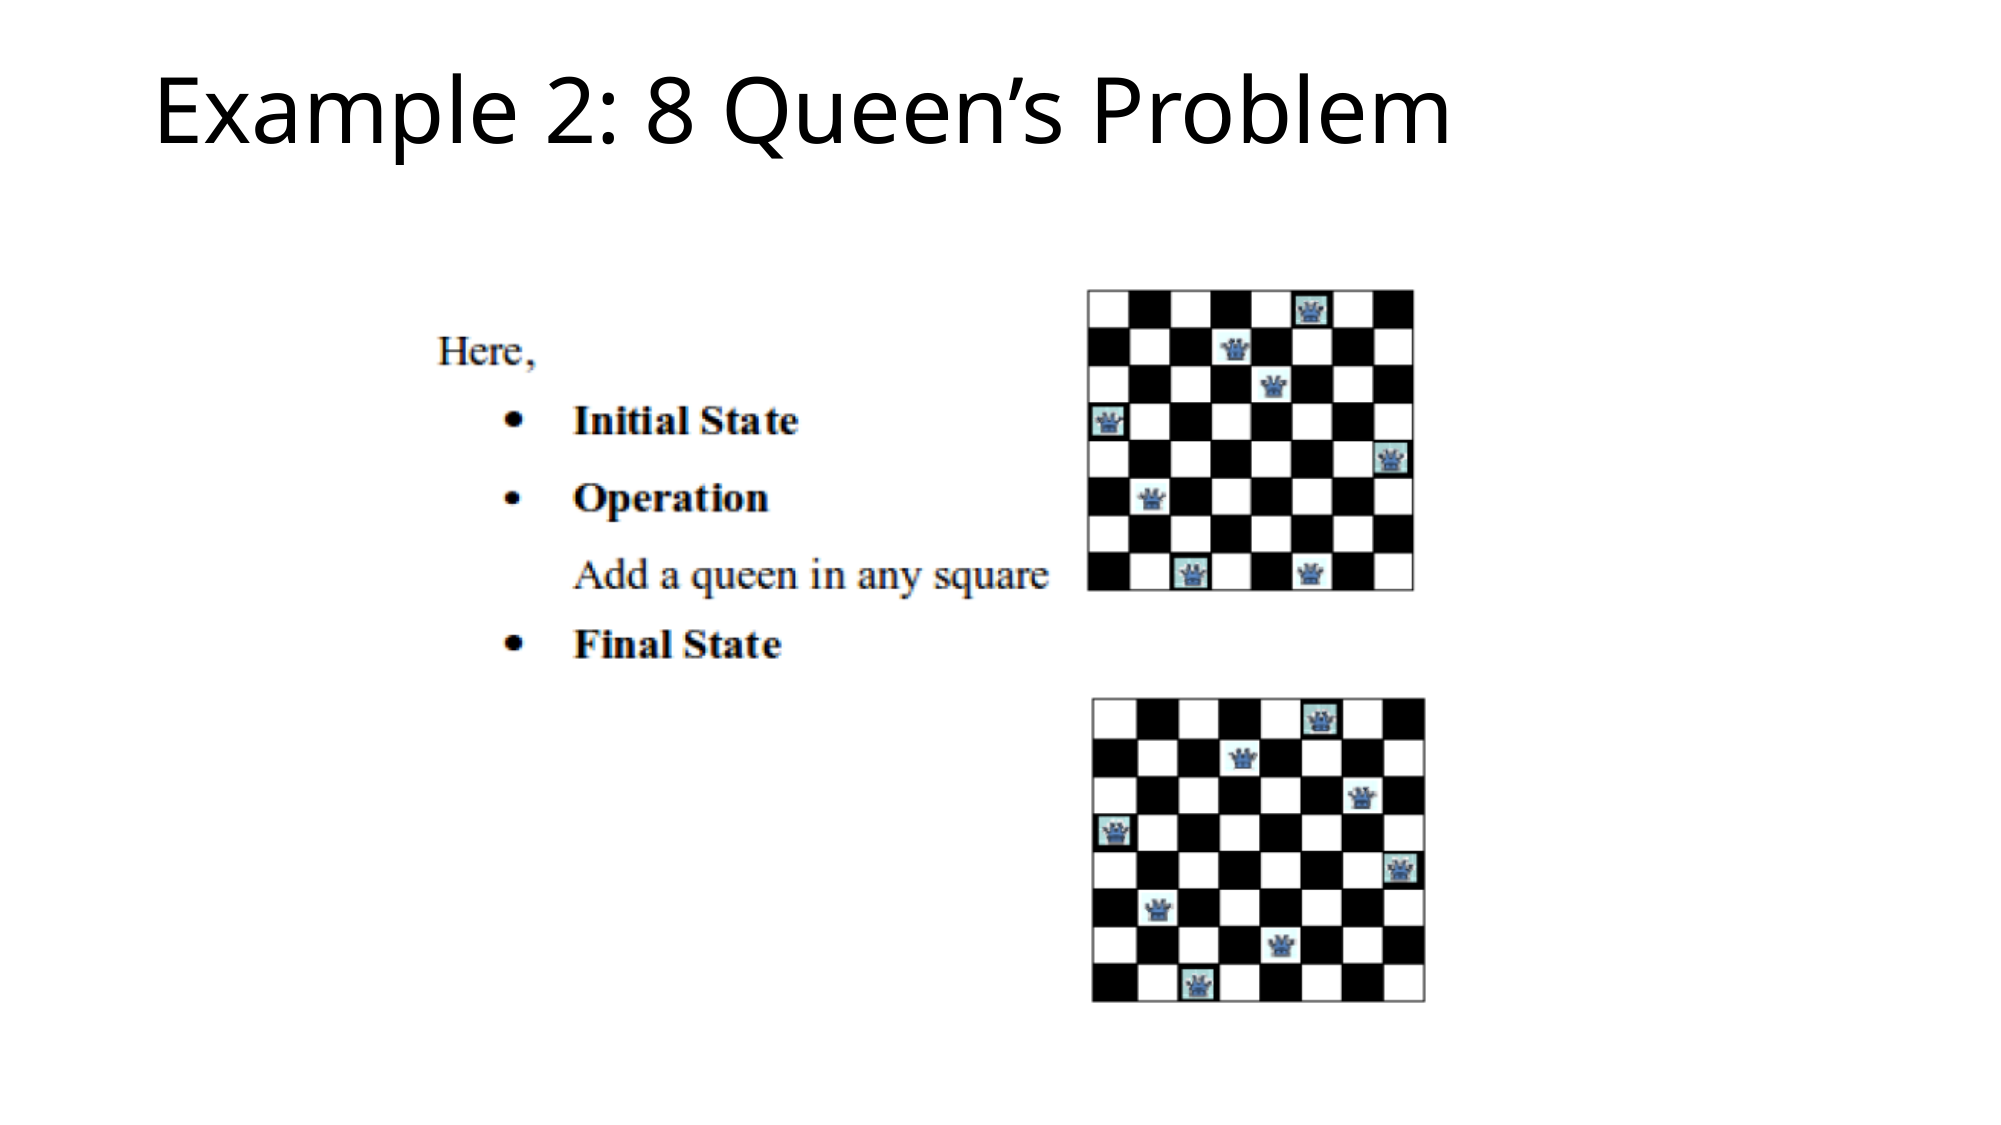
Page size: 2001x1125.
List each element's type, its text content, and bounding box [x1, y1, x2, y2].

title Example 2: 8 Queen’s Problem [137, 59, 1863, 278]
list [382, 245, 1580, 1060]
